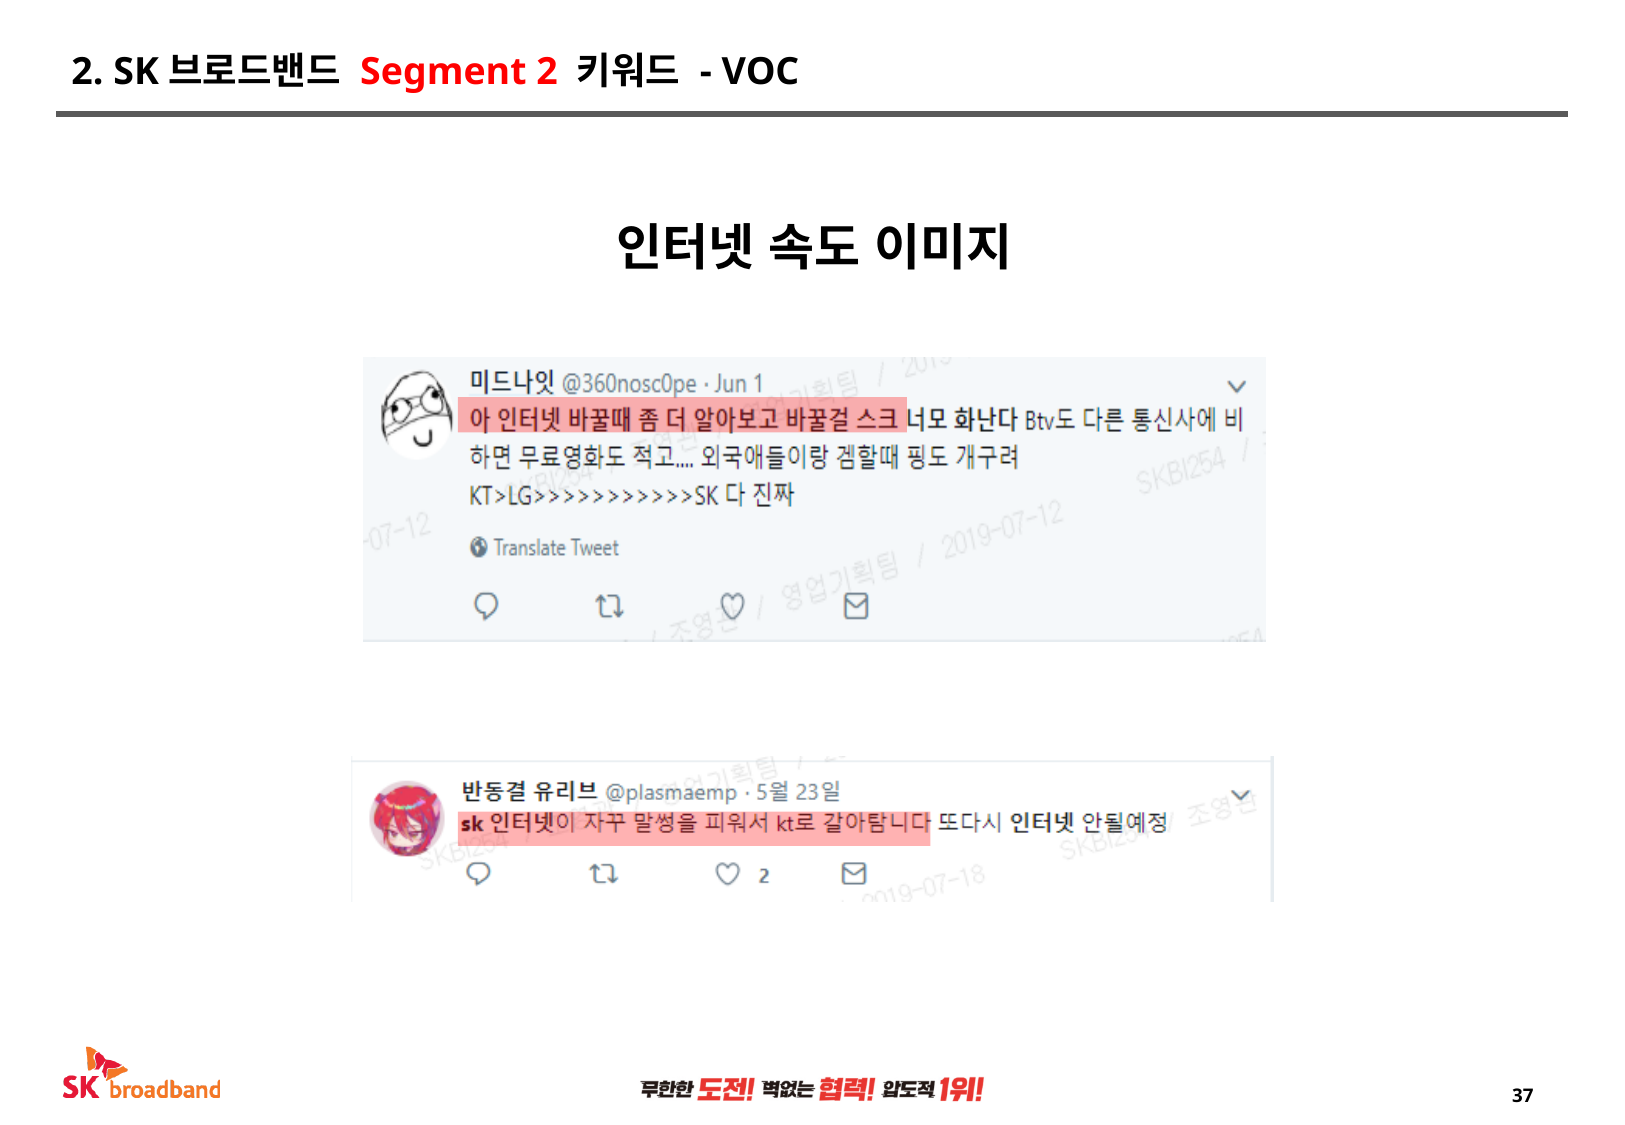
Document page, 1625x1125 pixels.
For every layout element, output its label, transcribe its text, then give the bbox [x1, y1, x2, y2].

picture [362, 357, 1266, 642]
picture [638, 1074, 986, 1103]
picture [56, 1034, 234, 1112]
picture [351, 756, 1274, 903]
text_box 인터넷 속도 이미지 [436, 208, 1193, 283]
title 2. SK브로드밴드 Segment 2 키워드 - VOC [56, 39, 1107, 98]
